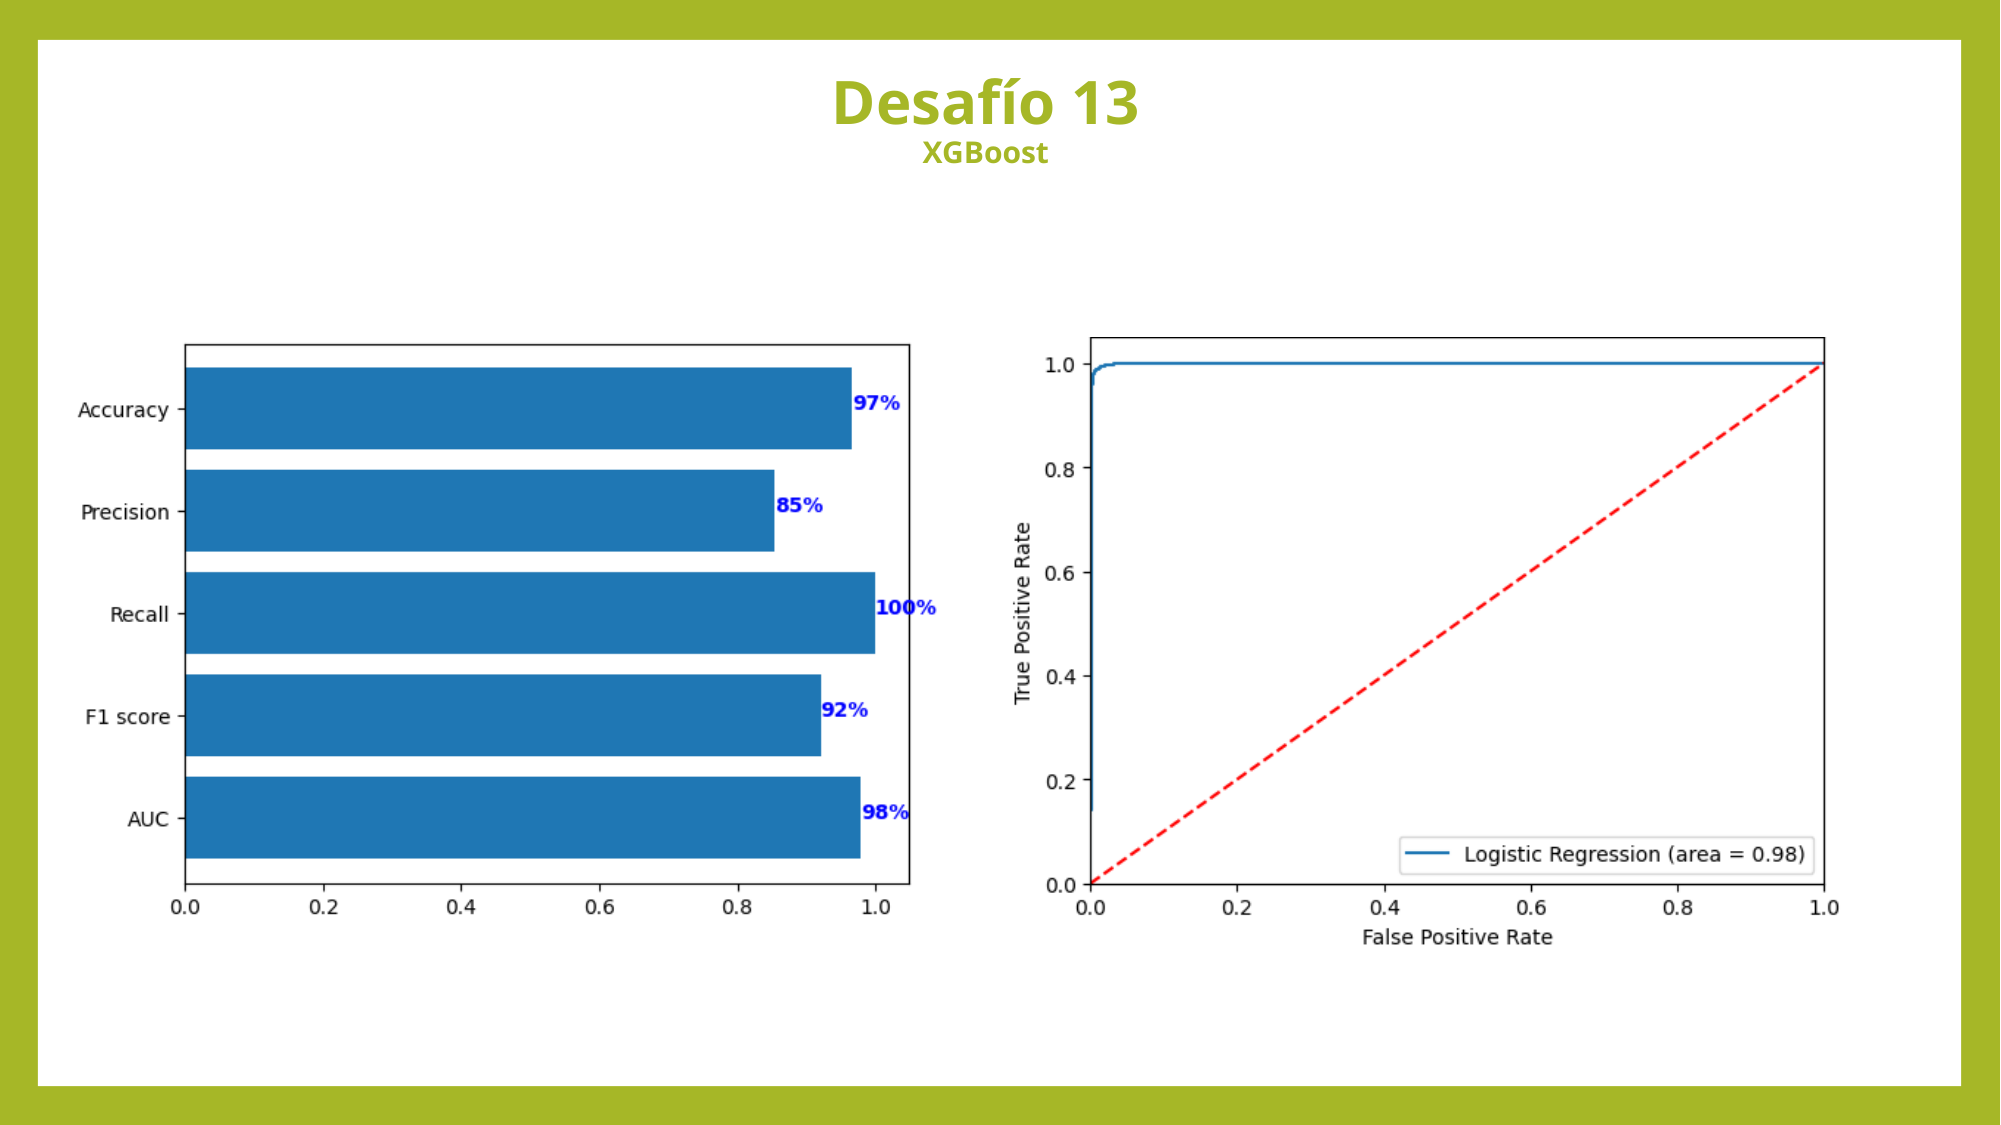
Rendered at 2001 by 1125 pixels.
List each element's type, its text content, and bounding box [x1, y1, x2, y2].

picture [67, 336, 944, 926]
title Desafío 13 XGBoost [176, 64, 1796, 287]
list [1005, 336, 1849, 956]
